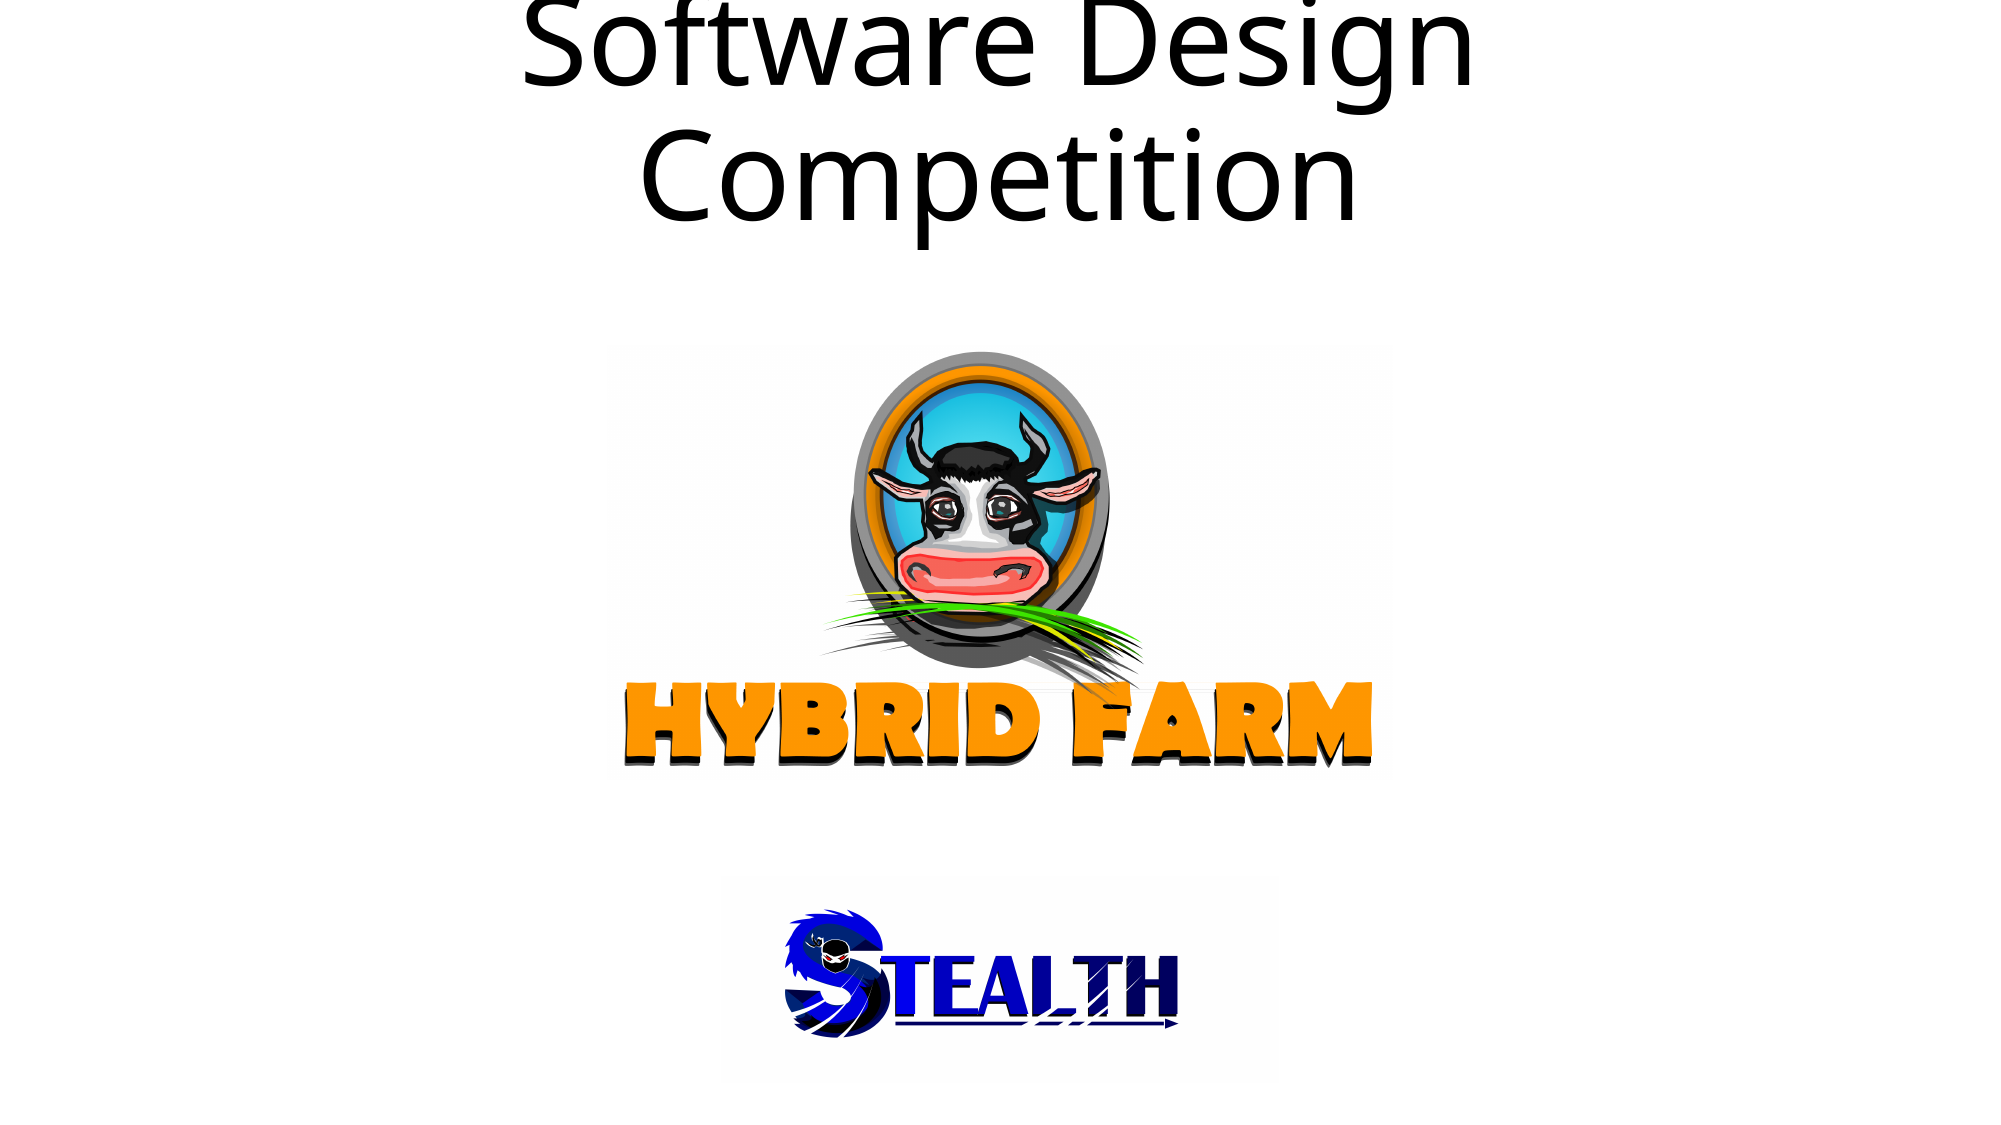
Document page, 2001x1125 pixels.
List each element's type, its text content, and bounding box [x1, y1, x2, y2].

picture [721, 876, 1279, 1083]
title Software Design Competition [148, 94, 1852, 256]
picture [606, 344, 1394, 781]
